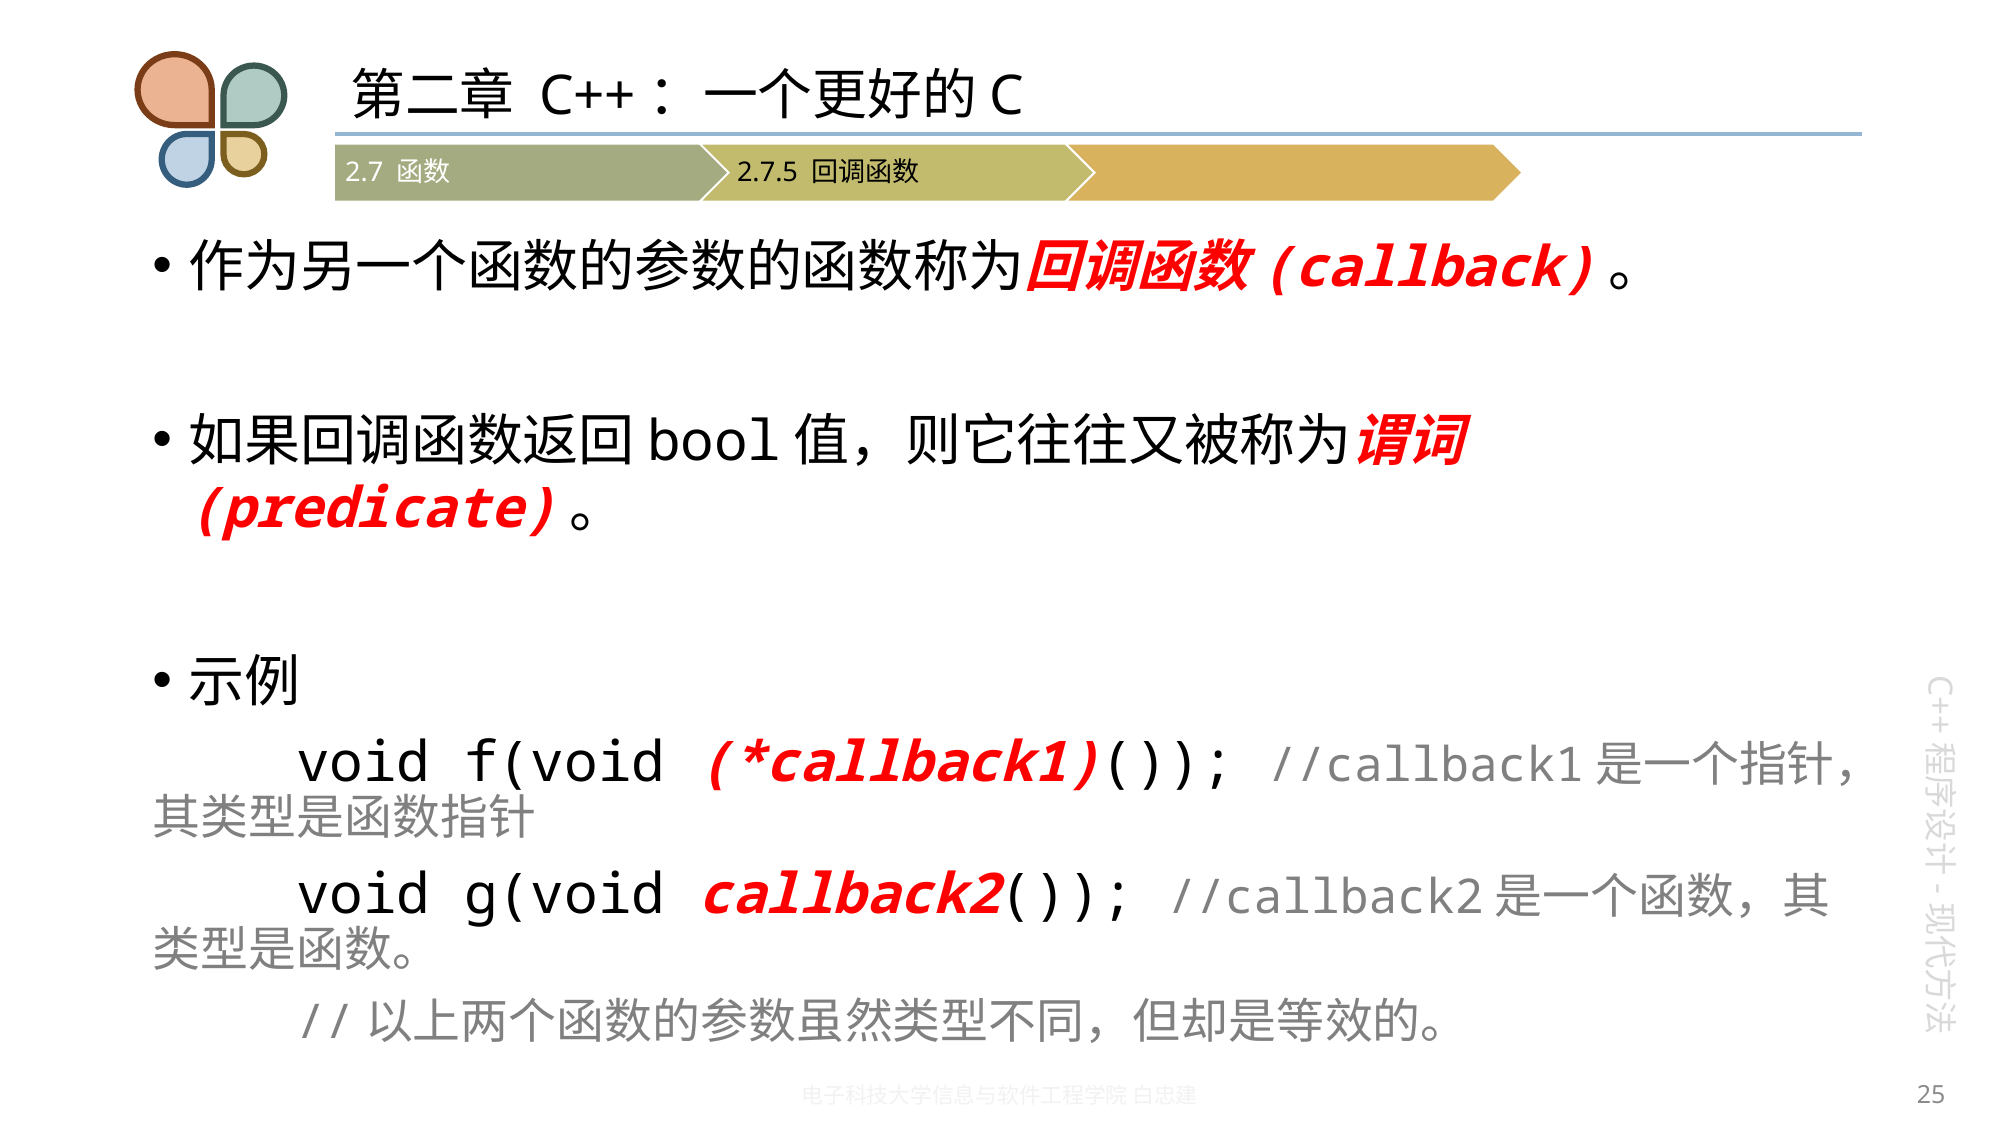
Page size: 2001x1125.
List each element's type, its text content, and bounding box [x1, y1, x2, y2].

title 第二章 C++：一个更好的C [335, 59, 1863, 134]
slide_number 25 [1862, 1065, 2000, 1125]
list 作为另一个函数的参数的函数称为回调函数(callback)。 如果回调函数返回bool值，则它往往又被称为谓词(predicate)。 示例 void f(void (*callback1)()); //callback1是一个指针，其类型是函数指针 void g(void callback2()); //callback2是一个函数，其类型是函数。 //以上两个函数的参数虽然类型不同，但却是等效的。 [137, 223, 1863, 1066]
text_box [333, 143, 1524, 202]
